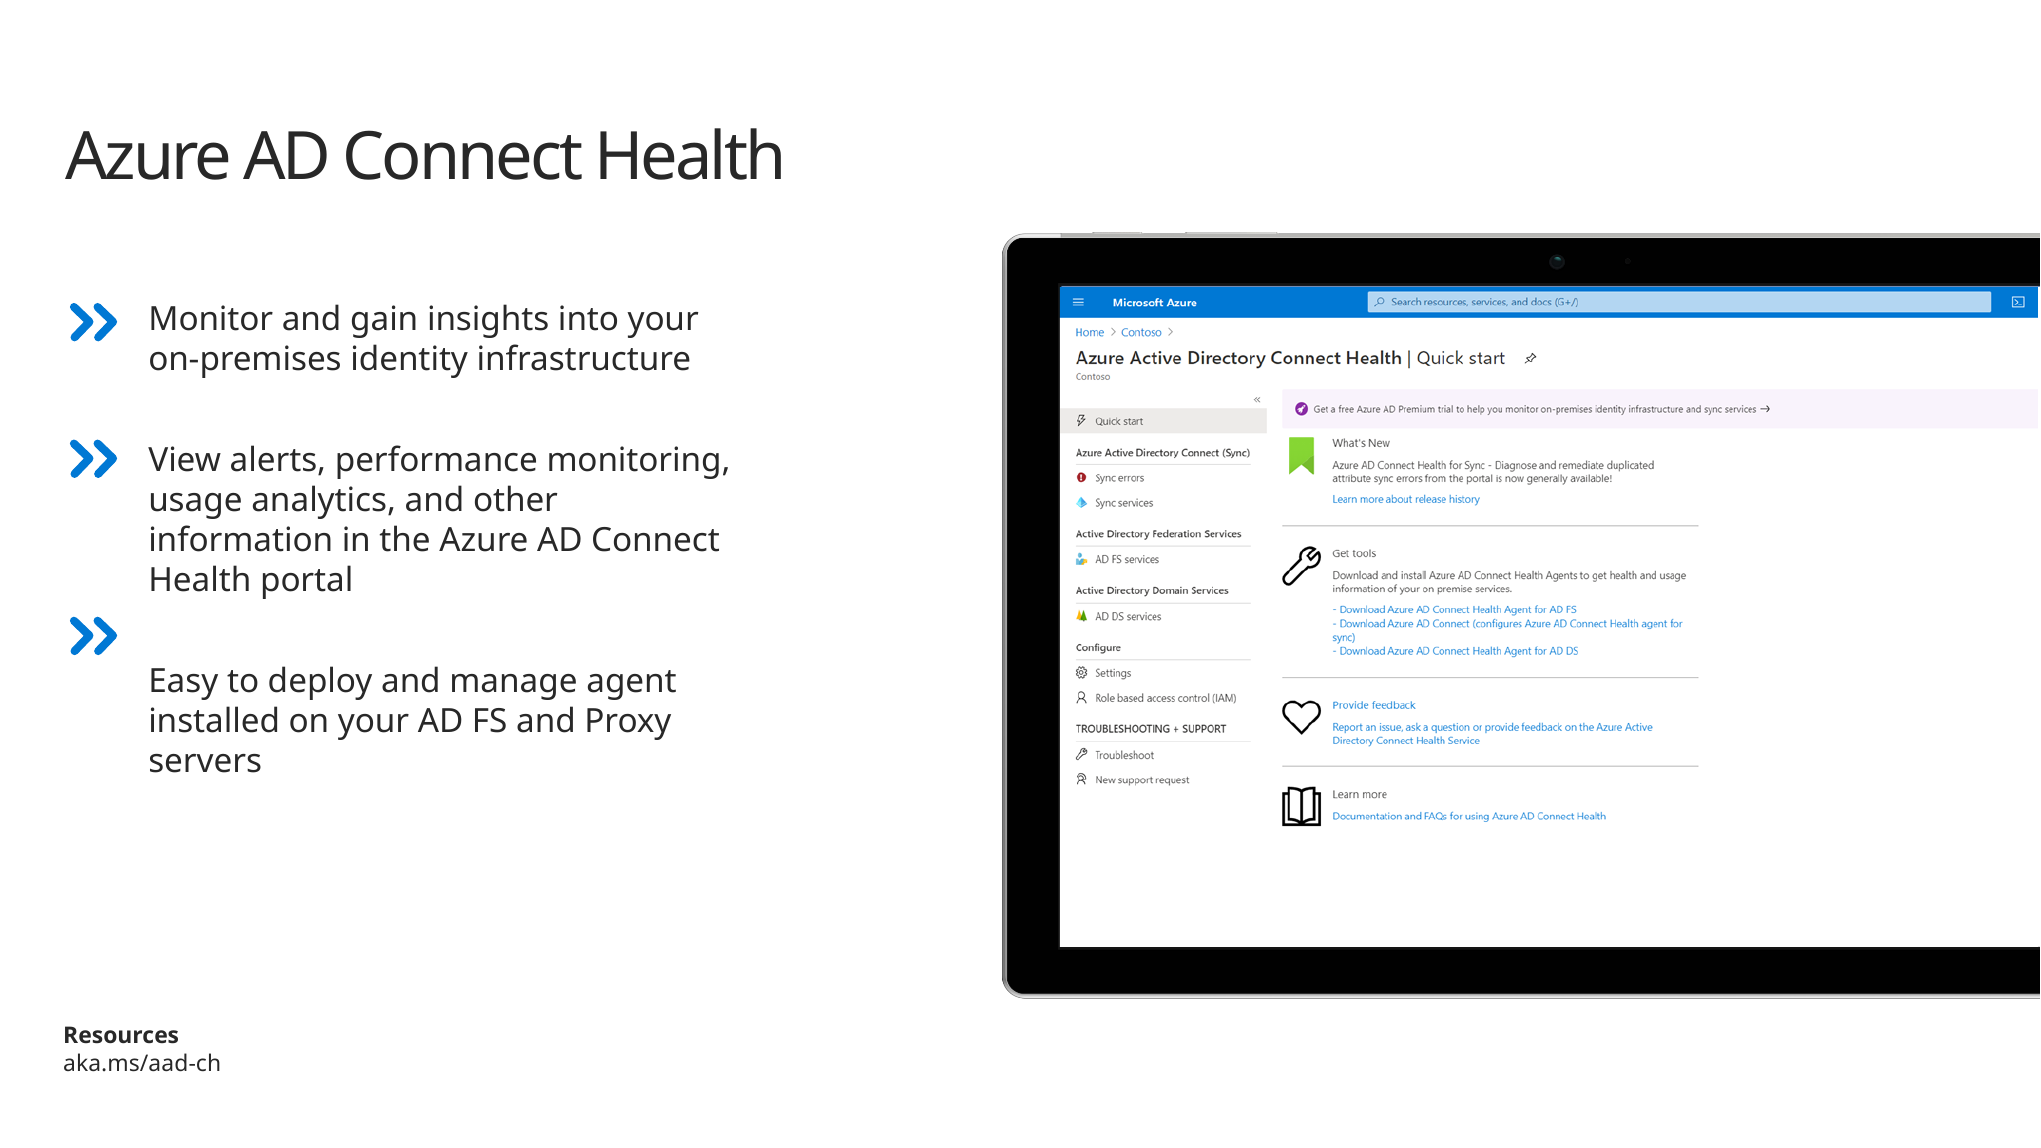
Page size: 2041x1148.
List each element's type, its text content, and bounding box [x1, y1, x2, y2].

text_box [69, 302, 118, 342]
text_box Resources aka.ms/aad-ch [63, 1020, 1013, 1076]
picture [986, 216, 2041, 1020]
text_box Azure AD Connect Health [63, 75, 1923, 200]
text_box Monitor and gain insights into your on-premises identity infrastructure View alerts, performance monitoring, usage analytics, and other information in the Azure AD Connect Health portal Easy to deploy and manage agent installed on your AD FS and Proxy servers [148, 289, 753, 787]
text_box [69, 439, 118, 479]
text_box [69, 616, 118, 656]
